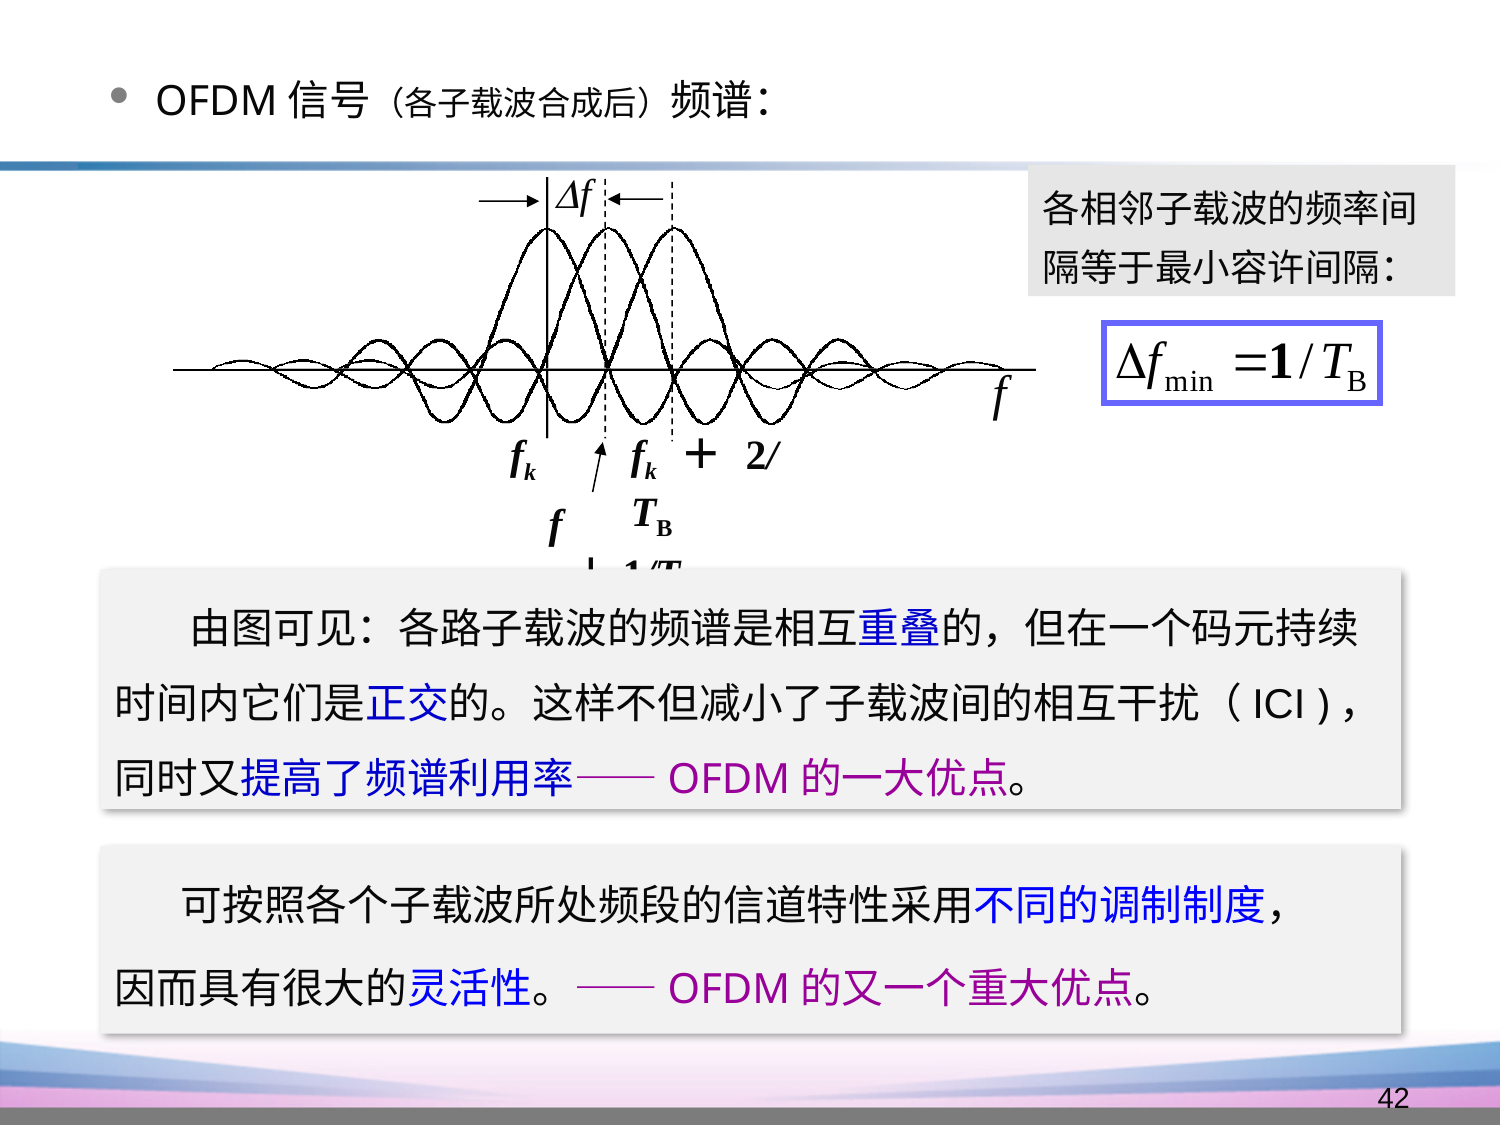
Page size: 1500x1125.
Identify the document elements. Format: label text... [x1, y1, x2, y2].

text_box 可按照各个子载波所处频段的信道特性采用不同的调制制度， 因而具有很大的灵活性。——OFDM的又一个重大优点。 [100, 846, 1402, 1034]
text_box 各相邻子载波的频率间隔等于最小容许间隔： [1083, 164, 1456, 297]
picture [0, 0, 1500, 1125]
text_box OFDM信号（各子载波合成后）频谱： [94, 66, 824, 132]
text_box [152, 159, 1080, 570]
text_box 由图可见：各路子载波的频谱是相互重叠的，但在一个码元持续时间内它们是正交的。这样不但减小了子载波间的相互干扰（ICI )，同时又提高了频谱利用率——OFDM的一大优点。 [100, 569, 1402, 810]
slide_number 42 [1074, 1072, 1426, 1113]
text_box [1106, 325, 1377, 401]
